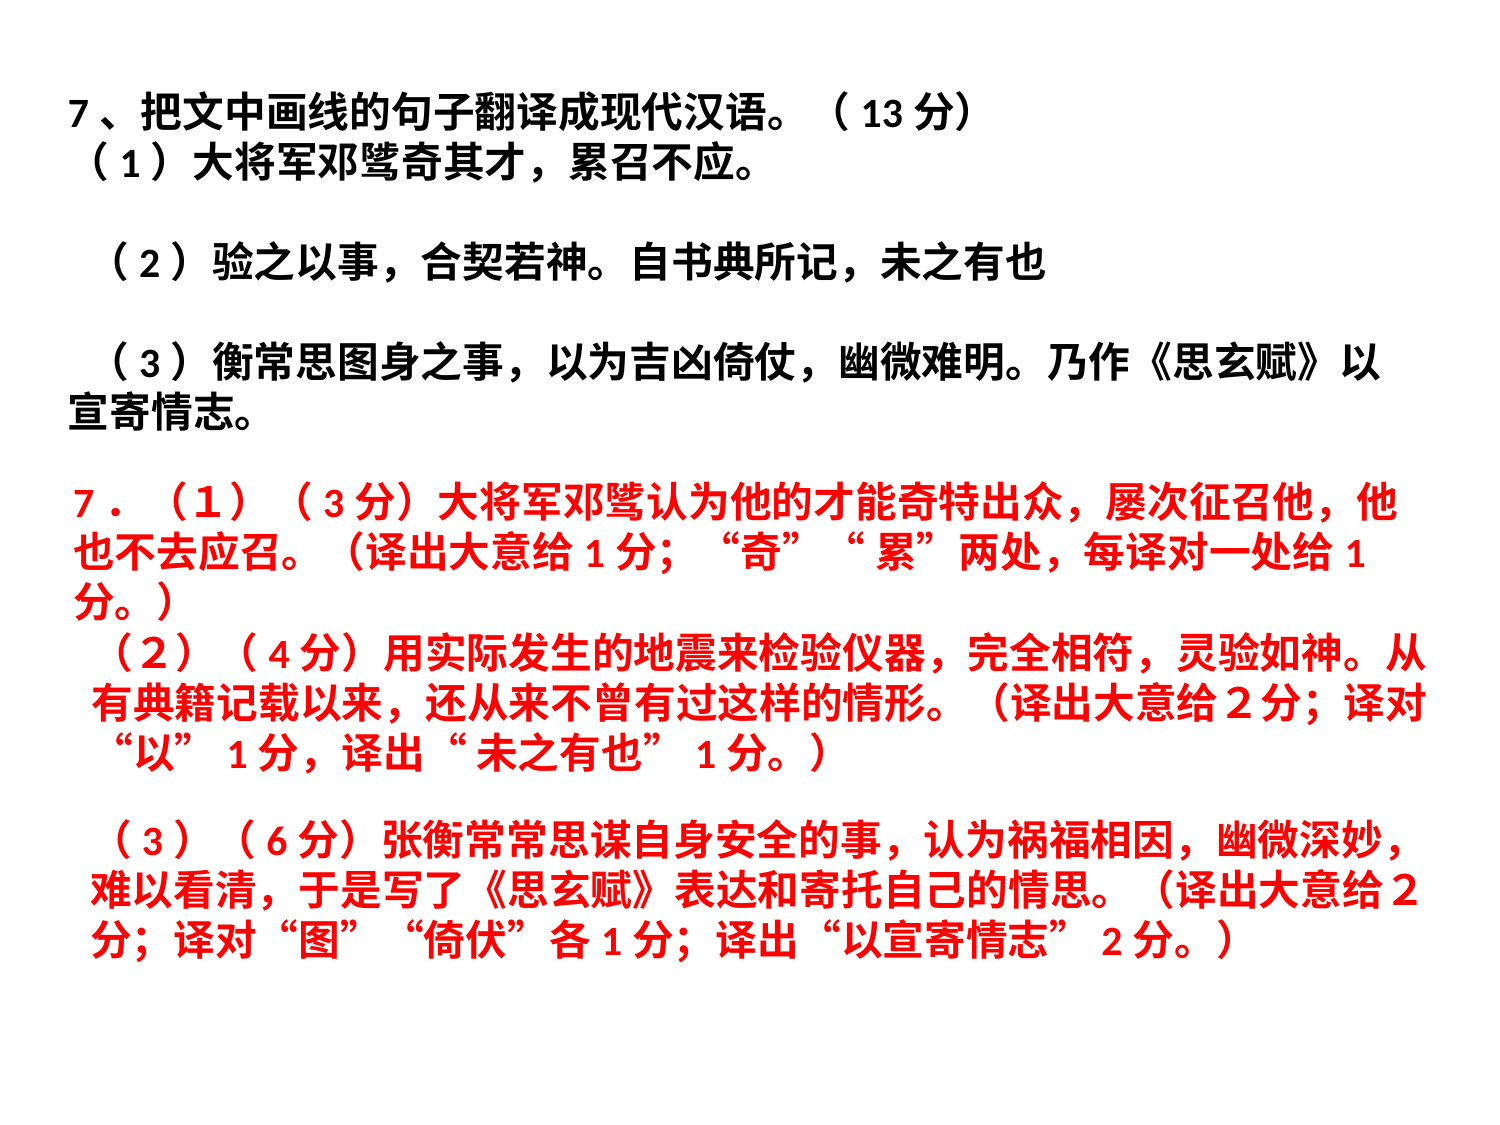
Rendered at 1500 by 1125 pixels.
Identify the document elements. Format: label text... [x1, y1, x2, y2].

text_box 7．（１）（3分）大将军邓骘认为他的才能奇特出众，屡次征召他，他也不去应召。（译出大意给1分；“奇”“ 累”两处，每译对一处给1分。） [58, 467, 1453, 683]
text_box 7、把文中画线的句子翻译成现代汉语。（13分） （1）大将军邓骘奇其才，累召不应。 （2）验之以事，合契若神。自书典所记，未之有也 （3）衡常思图身之事，以为吉凶倚仗，幽微难明。乃作《思玄赋》以宣寄情志。 [53, 78, 1400, 493]
text_box （２）（4分）用实际发生的地震来检验仪器，完全相符，灵验如神。从有典籍记载以来，还从来不曾有过这样的情形。（译出大意给２分；译对“以”1分，译出“ 未之有也”1分。） [76, 619, 1483, 885]
text_box （3）（6分）张衡常常思谋自身安全的事，认为祸福相因，幽微深妙，难以看清，于是写了《思玄赋》表达和寄托自己的情思。（译出大意给２分；译对“图”“倚伏”各1分；译出“以宣寄情志”2分。） [75, 806, 1453, 1022]
